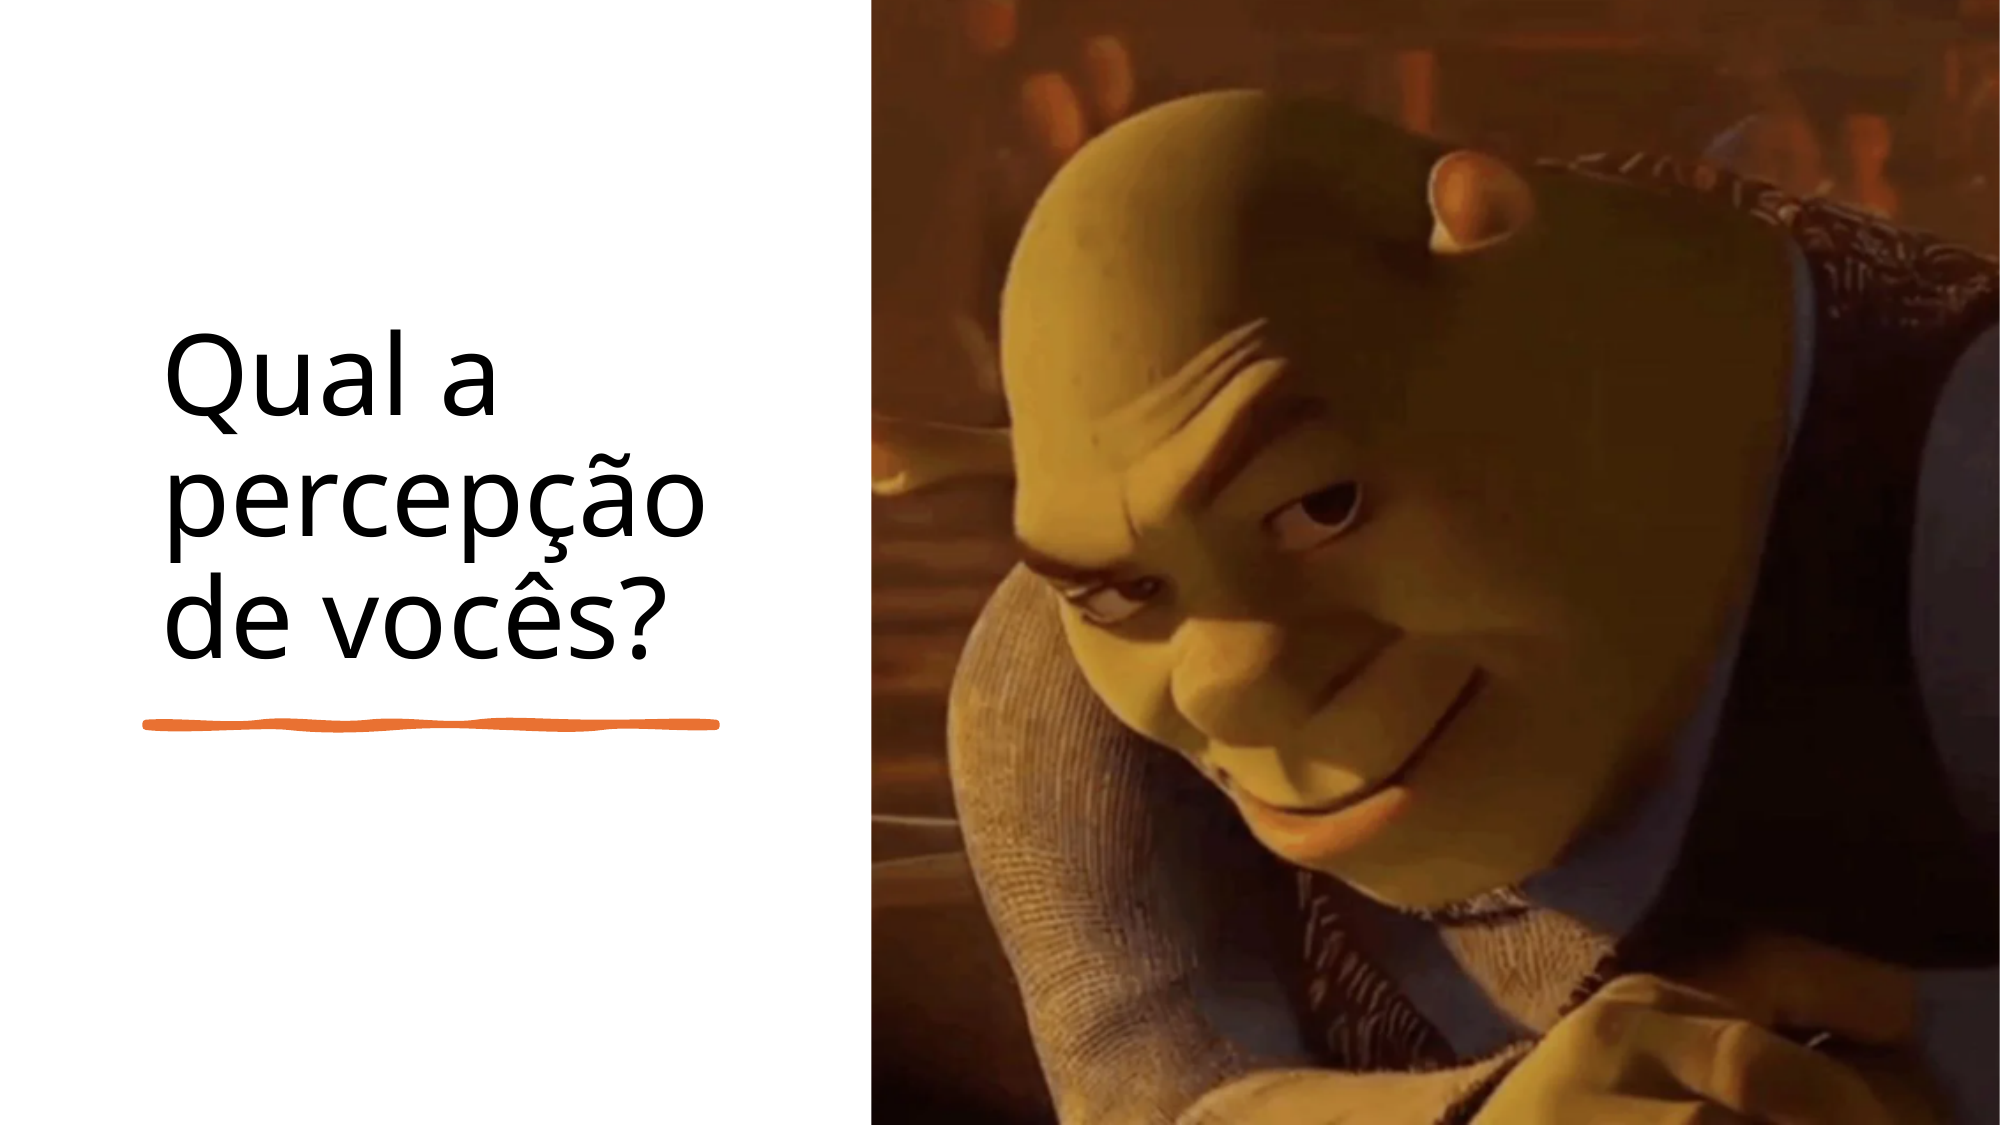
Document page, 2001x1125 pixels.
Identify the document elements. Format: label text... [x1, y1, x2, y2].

text_box [144, 719, 718, 731]
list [870, 0, 2000, 1125]
text_box [0, 0, 870, 1125]
title Qual a percepção de vocês? [146, 104, 759, 690]
